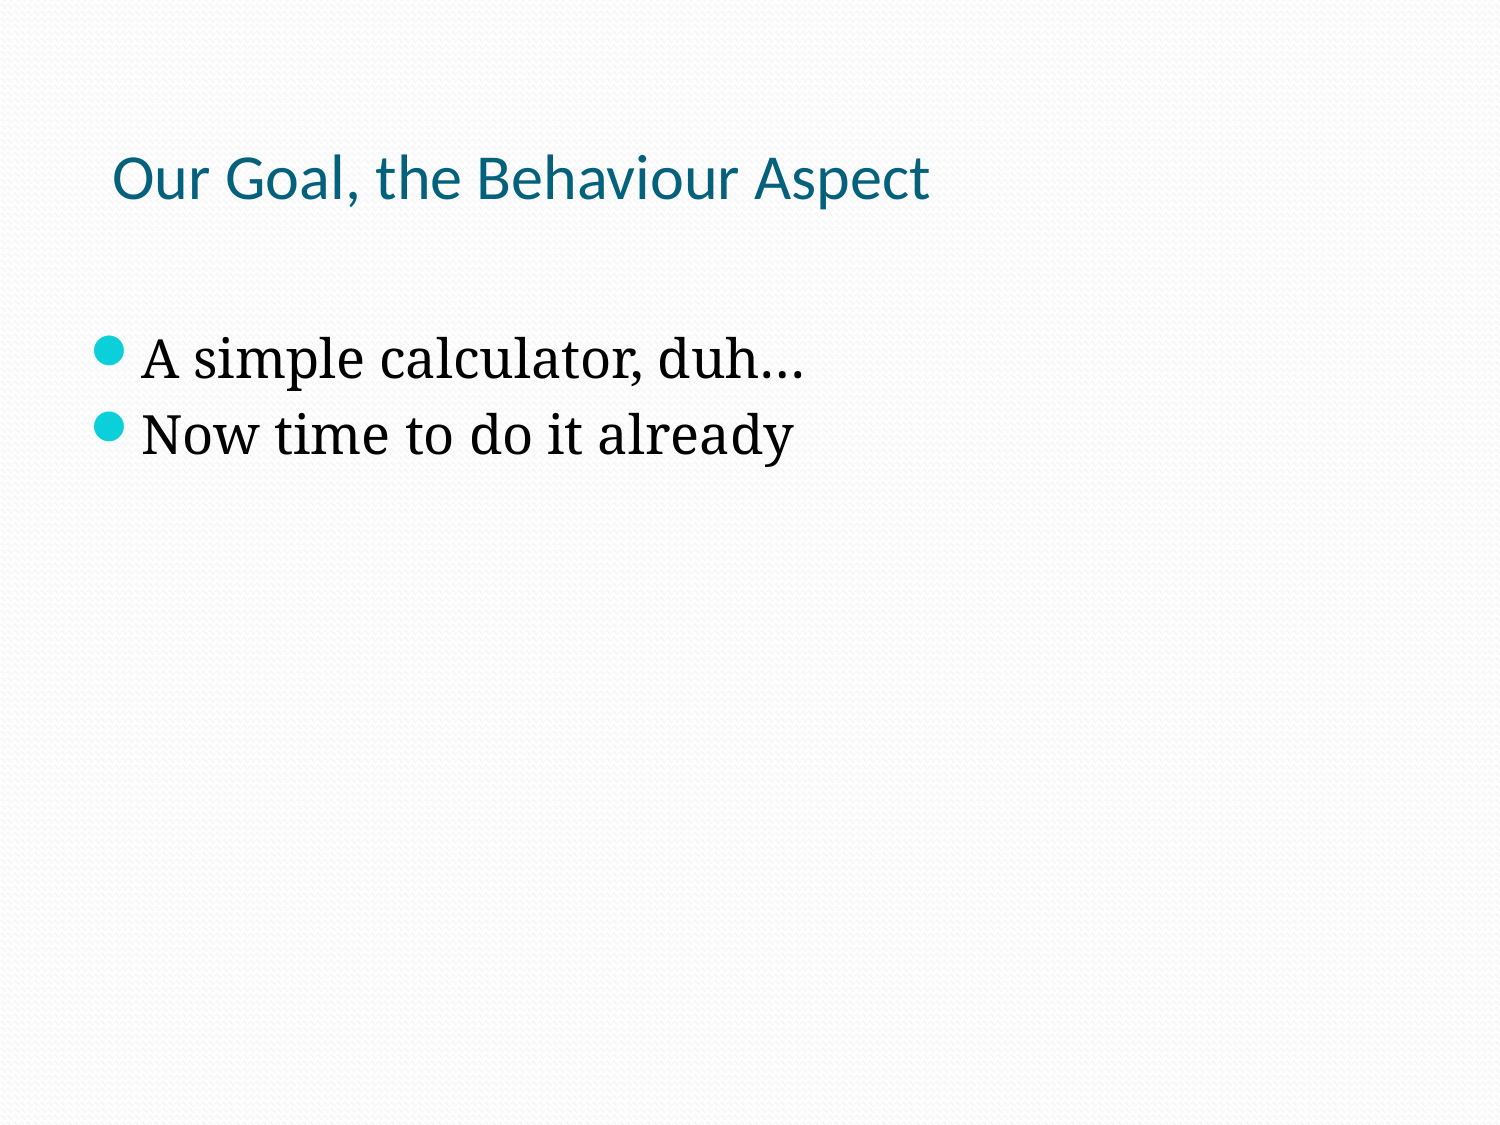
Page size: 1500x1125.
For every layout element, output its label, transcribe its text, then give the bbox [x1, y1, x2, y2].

title Our Goal, the Behaviour Aspect [112, 127, 1425, 213]
list A simple calculator, duh… Now time to do it already [75, 317, 1425, 1038]
